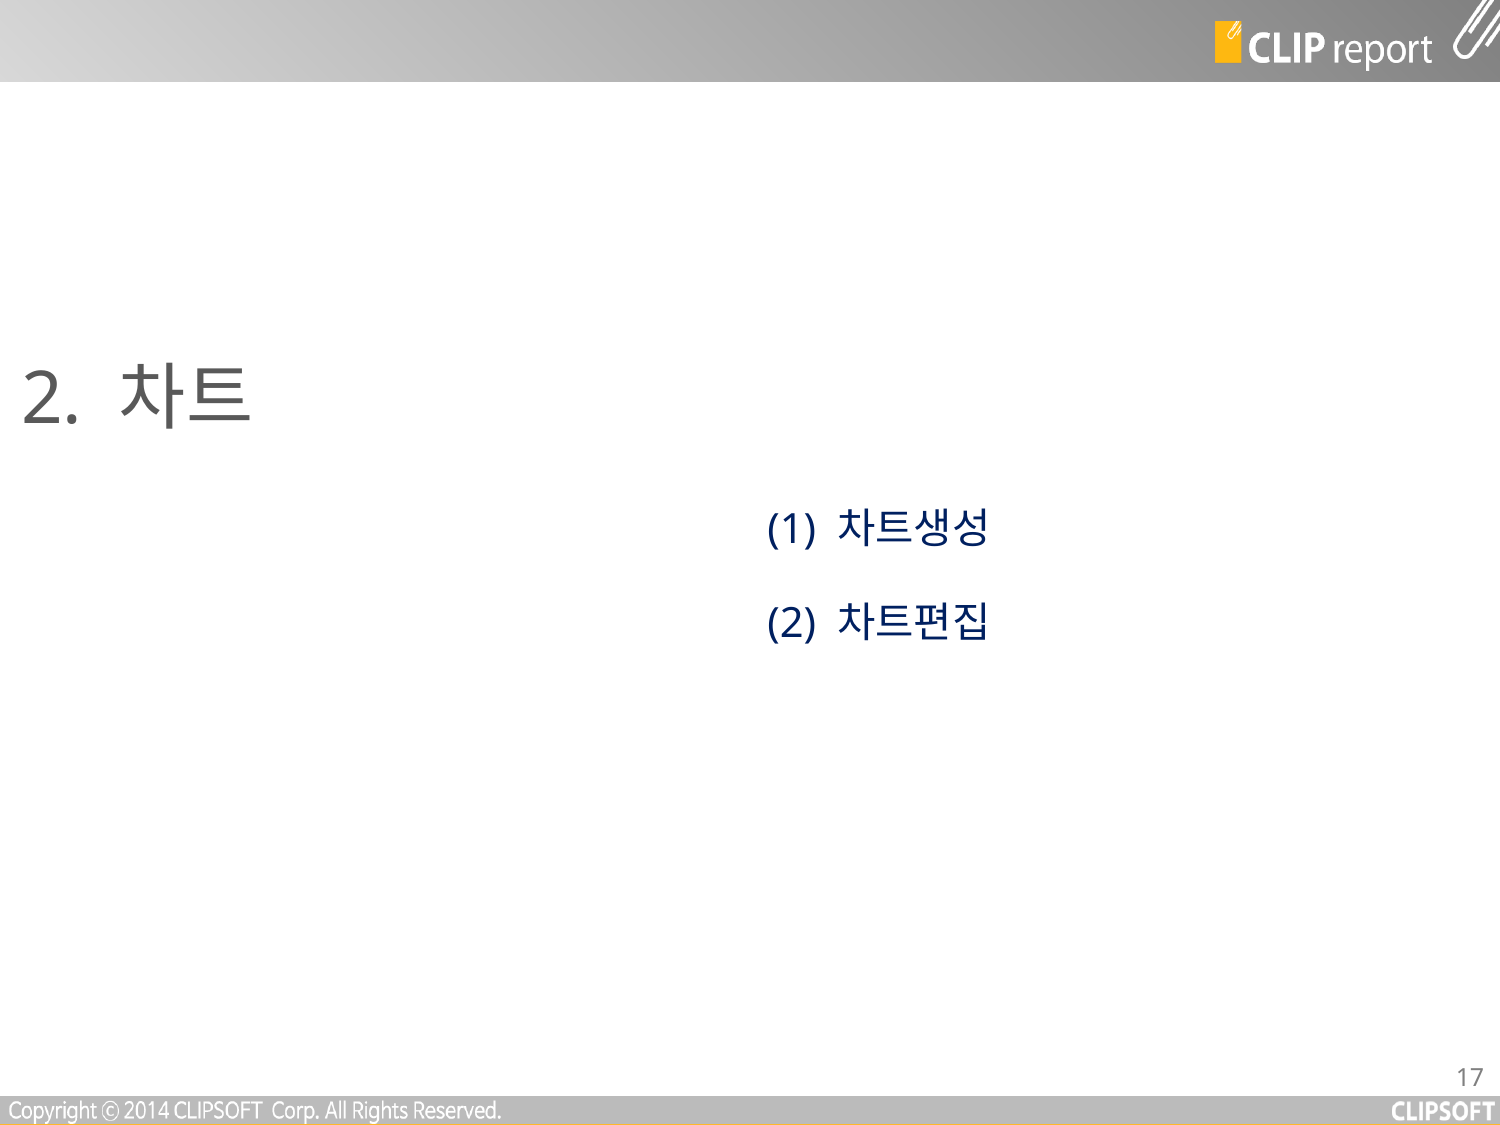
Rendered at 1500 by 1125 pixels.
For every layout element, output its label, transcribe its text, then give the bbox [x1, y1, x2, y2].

text_box (1) 차트생성 [767, 502, 1242, 553]
text_box 2. 차트 [21, 350, 504, 438]
picture [1453, 0, 1500, 59]
text_box (2) 차트편집 [767, 596, 1242, 647]
picture [1215, 21, 1432, 71]
